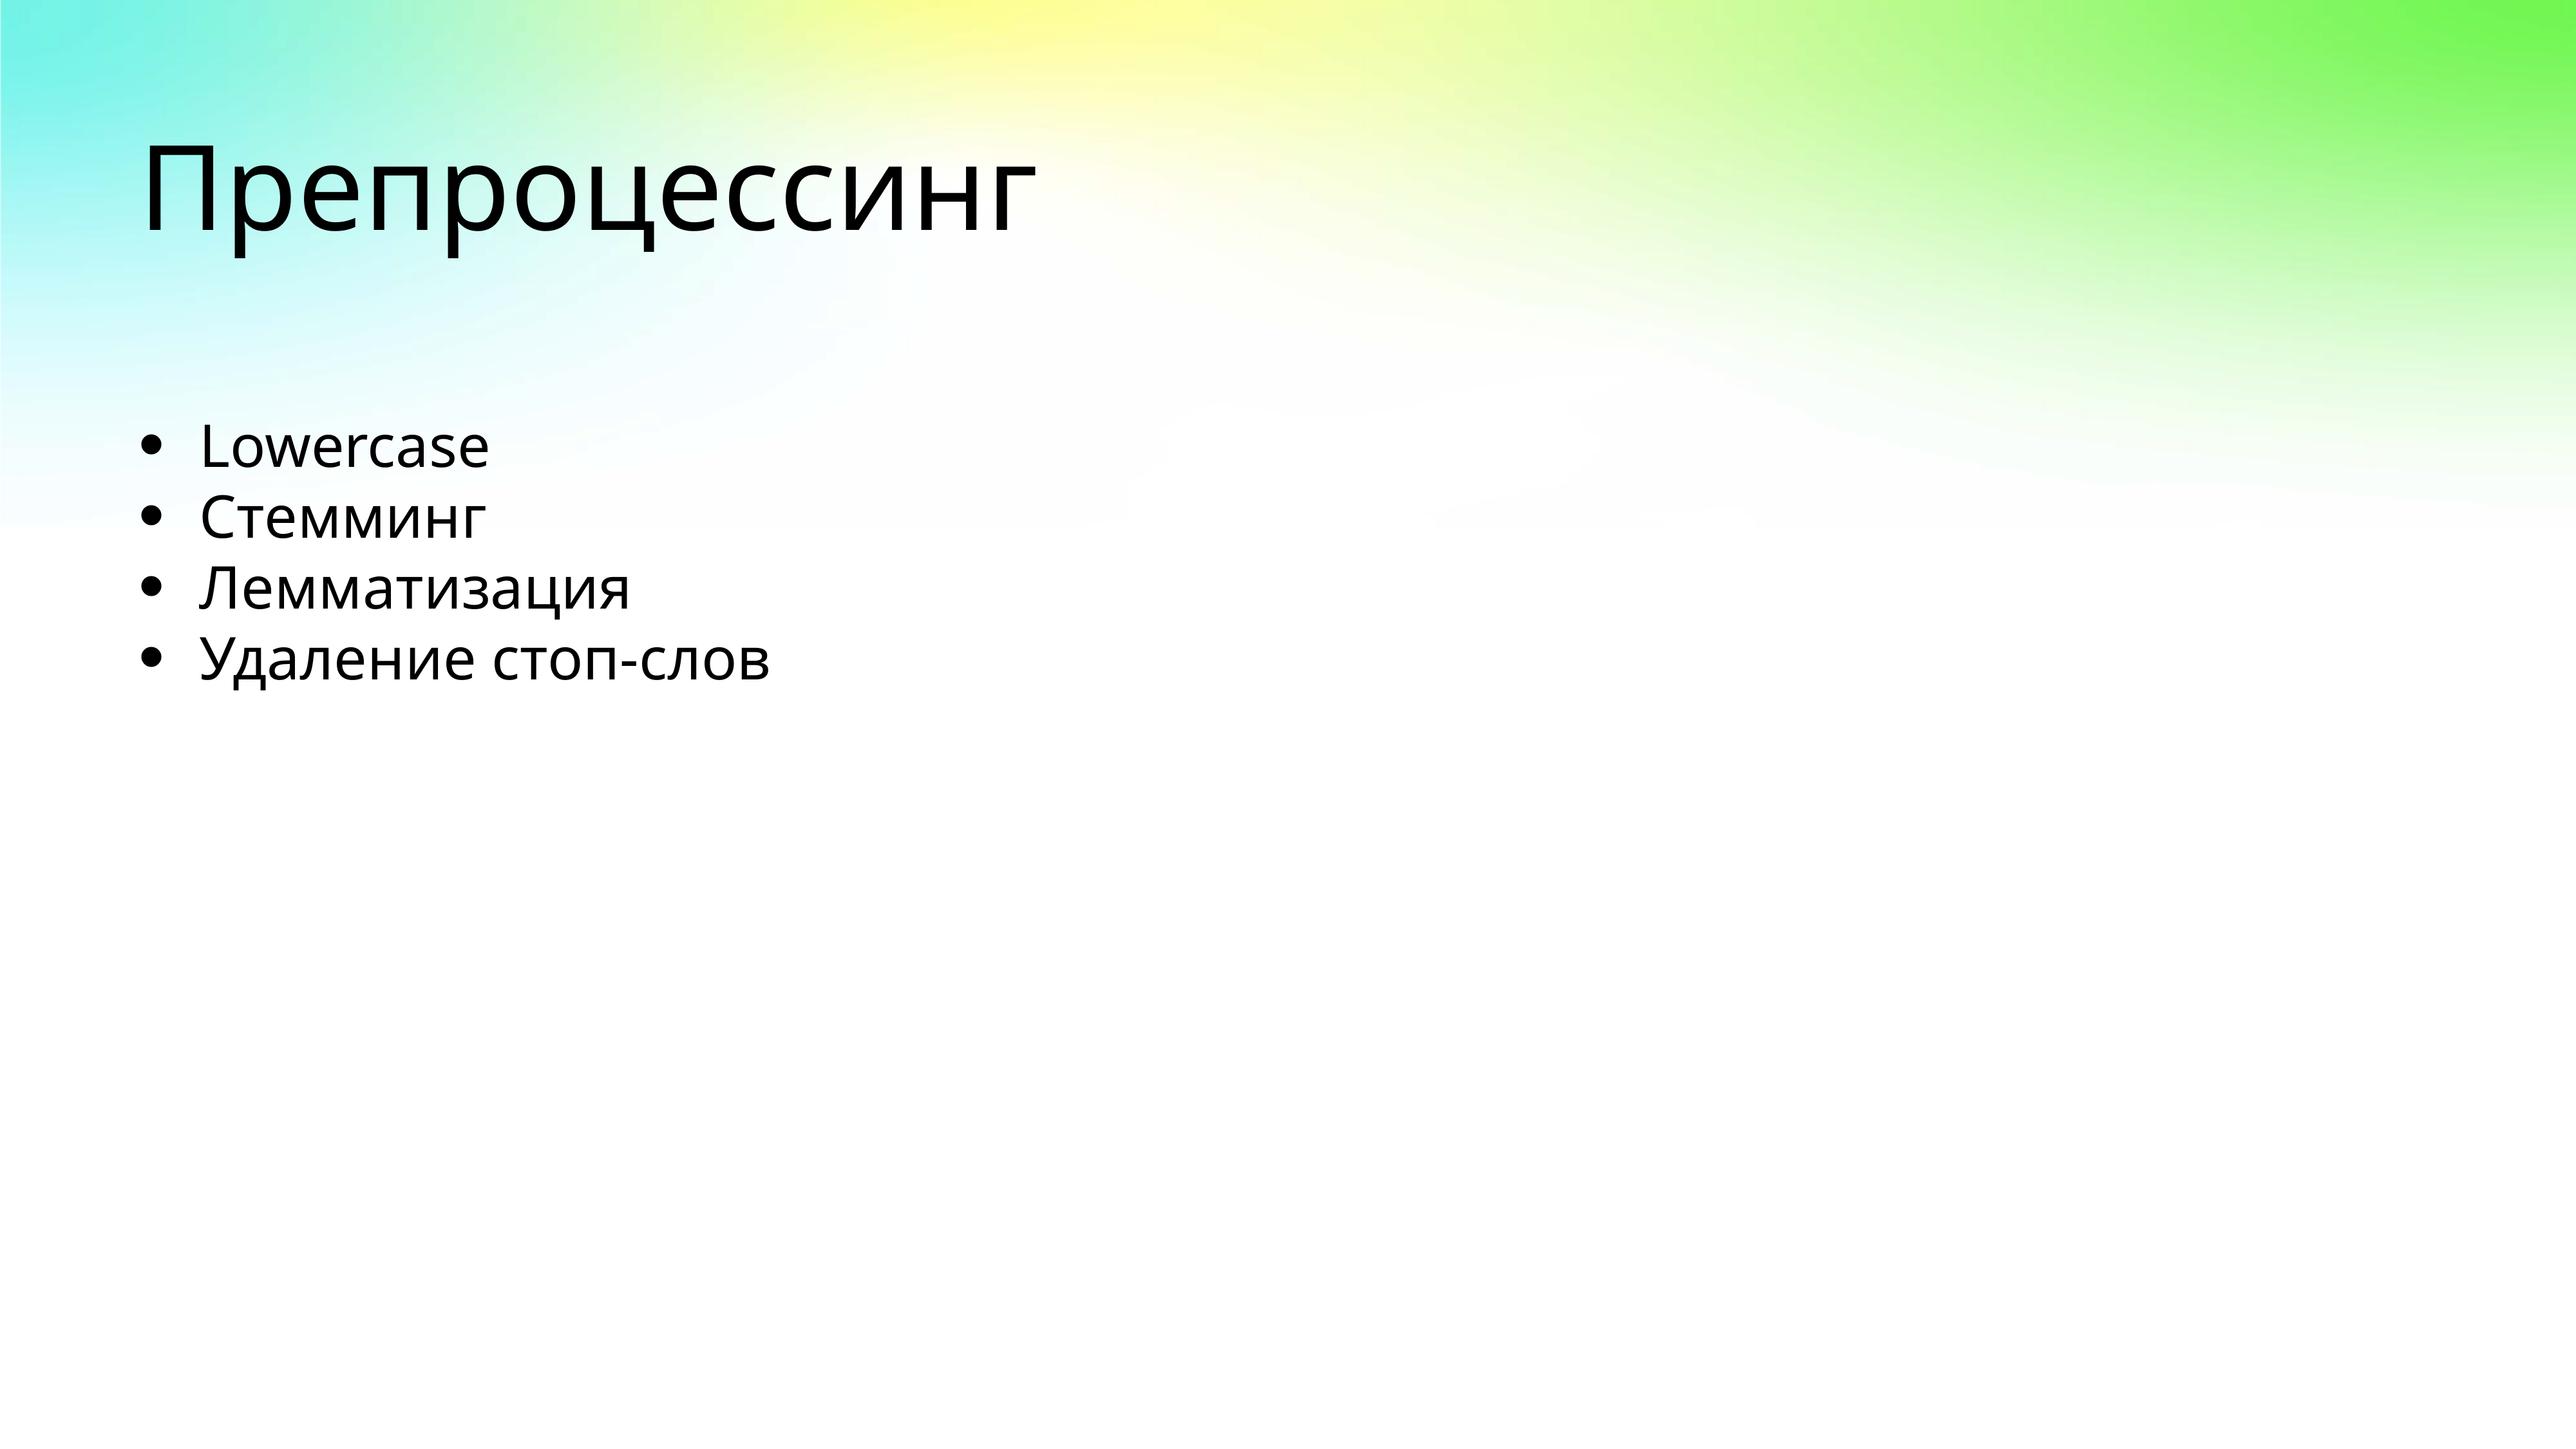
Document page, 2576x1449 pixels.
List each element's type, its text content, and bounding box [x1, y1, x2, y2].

list Lowercase Стемминг Лемматизация Удаление стоп-слов [133, 332, 2443, 1316]
title Препроцессинг [133, 107, 2443, 332]
picture [0, 0, 2576, 1449]
